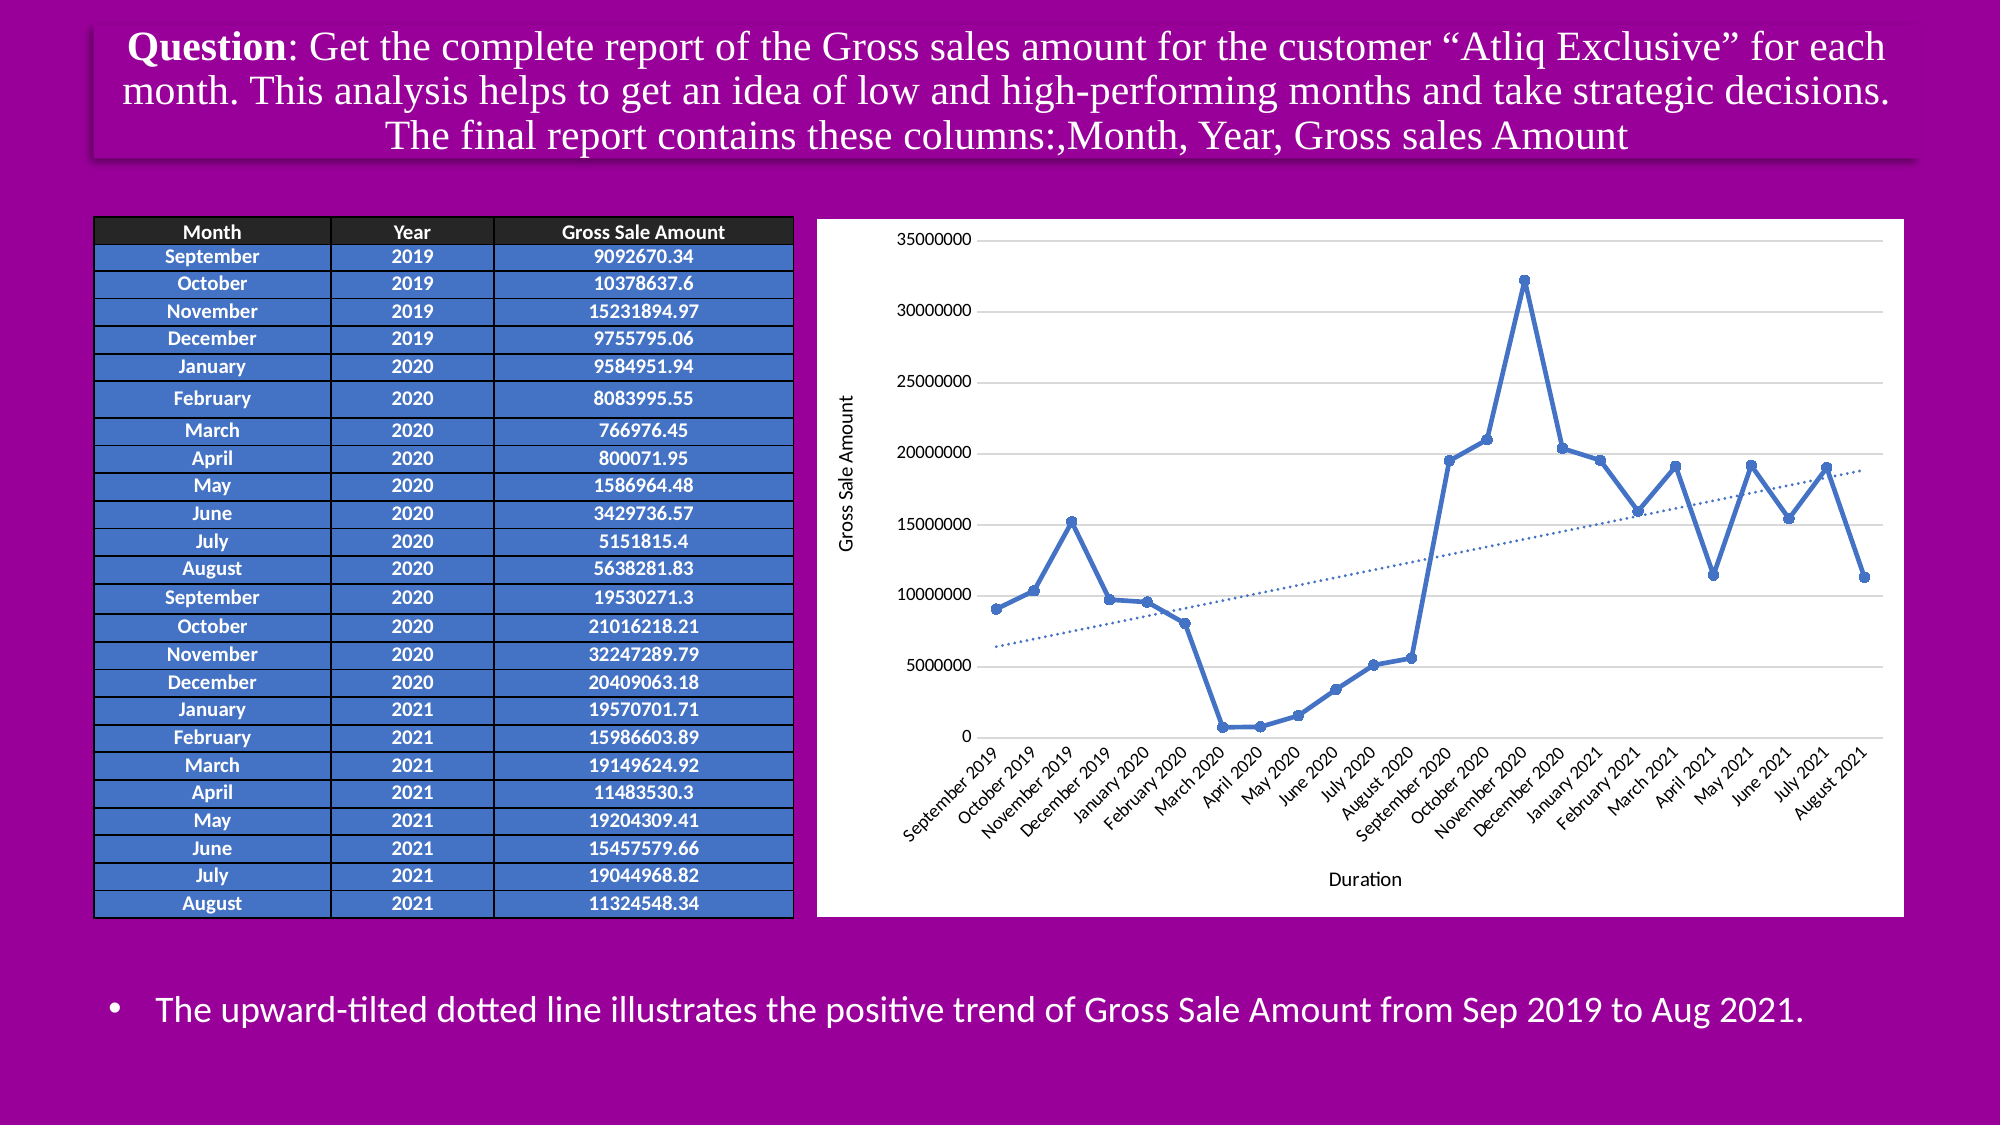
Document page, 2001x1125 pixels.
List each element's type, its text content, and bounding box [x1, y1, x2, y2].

table_cell 20409063.18 [495, 670, 793, 696]
table_cell 21016218.21 [495, 615, 793, 641]
table_cell April [95, 781, 330, 807]
table_cell 2020 [332, 585, 493, 613]
table_cell June [95, 502, 330, 528]
table_cell 3429736.57 [495, 502, 793, 528]
table_cell February [95, 726, 330, 751]
table_cell 2020 [332, 529, 493, 555]
table_cell 2020 [332, 557, 493, 583]
table_cell 2020 [332, 446, 493, 472]
table_cell 766976.45 [495, 419, 793, 445]
table_cell 2020 [332, 502, 493, 528]
table_cell 2020 [332, 355, 493, 380]
table_cell 2019 [332, 299, 493, 325]
table_cell 2019 [332, 327, 493, 353]
table_cell 2019 [332, 272, 493, 298]
table_cell 2019 [332, 245, 493, 270]
table_cell March [95, 753, 330, 779]
table_cell July [95, 529, 330, 555]
table_cell 2020 [332, 670, 493, 696]
table_cell 15231894.97 [495, 299, 793, 325]
table_cell 19044968.82 [495, 864, 793, 890]
table_cell 2021 [332, 891, 493, 917]
table_cell 19530271.3 [495, 585, 793, 613]
table_cell 1586964.48 [495, 474, 793, 500]
table_cell 9755795.06 [495, 327, 793, 353]
table_cell July [95, 864, 330, 890]
table_cell March [95, 419, 330, 445]
table_cell January [95, 355, 330, 380]
table_cell 2021 [332, 753, 493, 779]
table_cell 2021 [332, 864, 493, 890]
table_cell 2021 [332, 698, 493, 724]
table_cell 9584951.94 [495, 355, 793, 380]
table_cell May [95, 809, 330, 834]
table_cell August [95, 557, 330, 583]
table_cell 2021 [332, 809, 493, 834]
table_header Gross Sale Amount [495, 218, 793, 244]
table_cell November [95, 643, 330, 669]
table_cell 2020 [332, 474, 493, 500]
table_cell October [95, 615, 330, 641]
table_cell 19570701.71 [495, 698, 793, 724]
table_header Month [95, 218, 330, 244]
table_cell November [95, 299, 330, 325]
table_cell 11324548.34 [495, 891, 793, 917]
table_cell 15457579.66 [495, 836, 793, 862]
table_header Year [332, 218, 493, 244]
table_cell 2020 [332, 382, 493, 417]
table_cell 2021 [332, 781, 493, 807]
table_cell May [95, 474, 330, 500]
table_cell September [95, 585, 330, 613]
table_cell 19204309.41 [495, 809, 793, 834]
table_cell April [95, 446, 330, 472]
table_cell 32247289.79 [495, 643, 793, 669]
table_cell September [95, 245, 330, 270]
table_cell August [95, 891, 330, 917]
table_cell 19149624.92 [495, 753, 793, 779]
table_cell 2020 [332, 419, 493, 445]
table_cell February [95, 382, 330, 417]
table_cell January [95, 698, 330, 724]
table_cell 9092670.34 [495, 245, 793, 270]
table_cell 11483530.3 [495, 781, 793, 807]
table_cell 2020 [332, 615, 493, 641]
table_cell December [95, 670, 330, 696]
table_cell 5151815.4 [495, 529, 793, 555]
chart [814, 216, 1907, 920]
table_cell 2020 [332, 643, 493, 669]
table_cell 10378637.6 [495, 272, 793, 298]
table_cell 8083995.55 [495, 382, 793, 417]
title Question: Get the complete report of the Gross sales amount for the customer “Atliq Exclusive” for each month. This analysis helps to get an idea of low and high-performing months and take strategic decisions. The final report contains these columns:,Month, Year, Gross sales Amount [93, 24, 1921, 159]
table_cell 2021 [332, 836, 493, 862]
table_cell 15986603.89 [495, 726, 793, 751]
table_cell October [95, 272, 330, 298]
table_cell 5638281.83 [495, 557, 793, 583]
table_cell June [95, 836, 330, 862]
table_cell December [95, 327, 330, 353]
text_box The upward-tilted dotted line illustrates the positive trend of Gross Sale Amount from Sep 2019 to Aug 2021. [93, 977, 1907, 1083]
table_cell 2021 [332, 726, 493, 751]
table_cell 800071.95 [495, 446, 793, 472]
